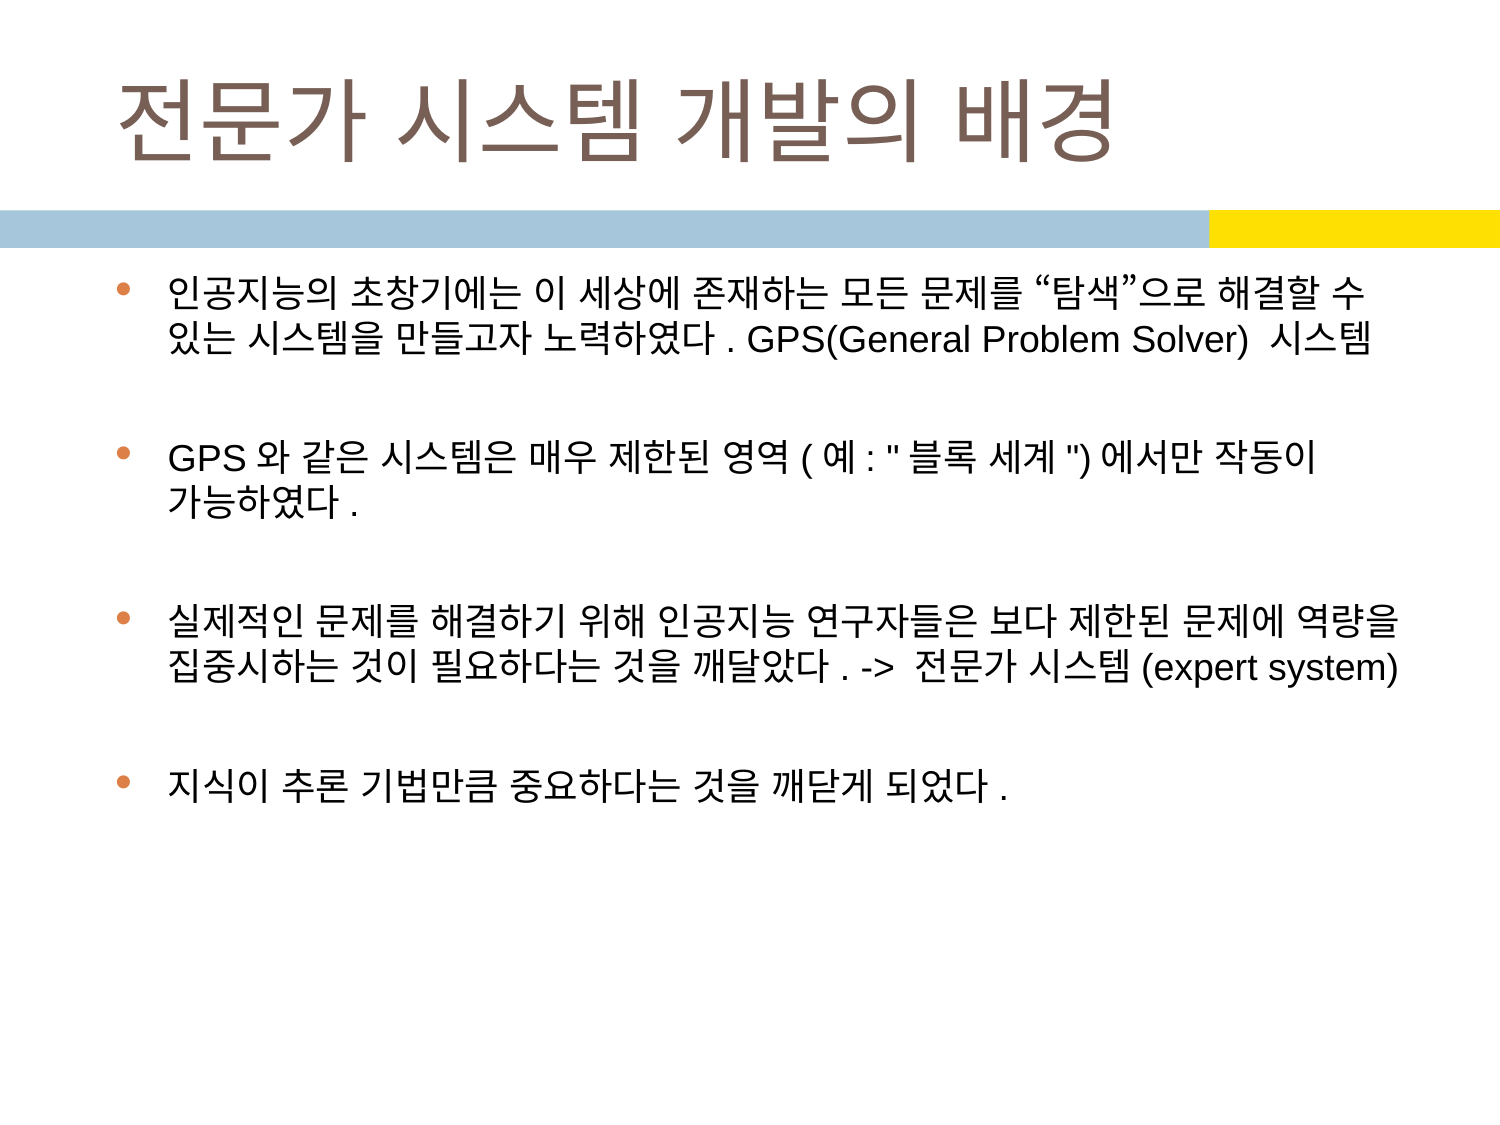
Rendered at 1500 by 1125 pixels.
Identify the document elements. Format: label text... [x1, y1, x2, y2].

title 전문가 시스템 개발의 배경 [100, 37, 1438, 200]
list 인공지능의 초창기에는 이 세상에 존재하는 모든 문제를 “탐색”으로 해결할 수 있는 시스템을 만들고자 노력하였다. GPS(General Problem Solver) 시스템 GPS와 같은 시스템은 매우 제한된 영역(예: "블록 세계")에서만 작동이 가능하였다. 실제적인 문제를 해결하기 위해 인공지능 연구자들은 보다 제한된 문제에 역량을 집중시하는 것이 필요하다는 것을 깨달았다. -> 전문가 시스템(expert system) 지식이 추론 기법만큼 중요하다는 것을 깨닫게 되었다. [100, 262, 1438, 1000]
